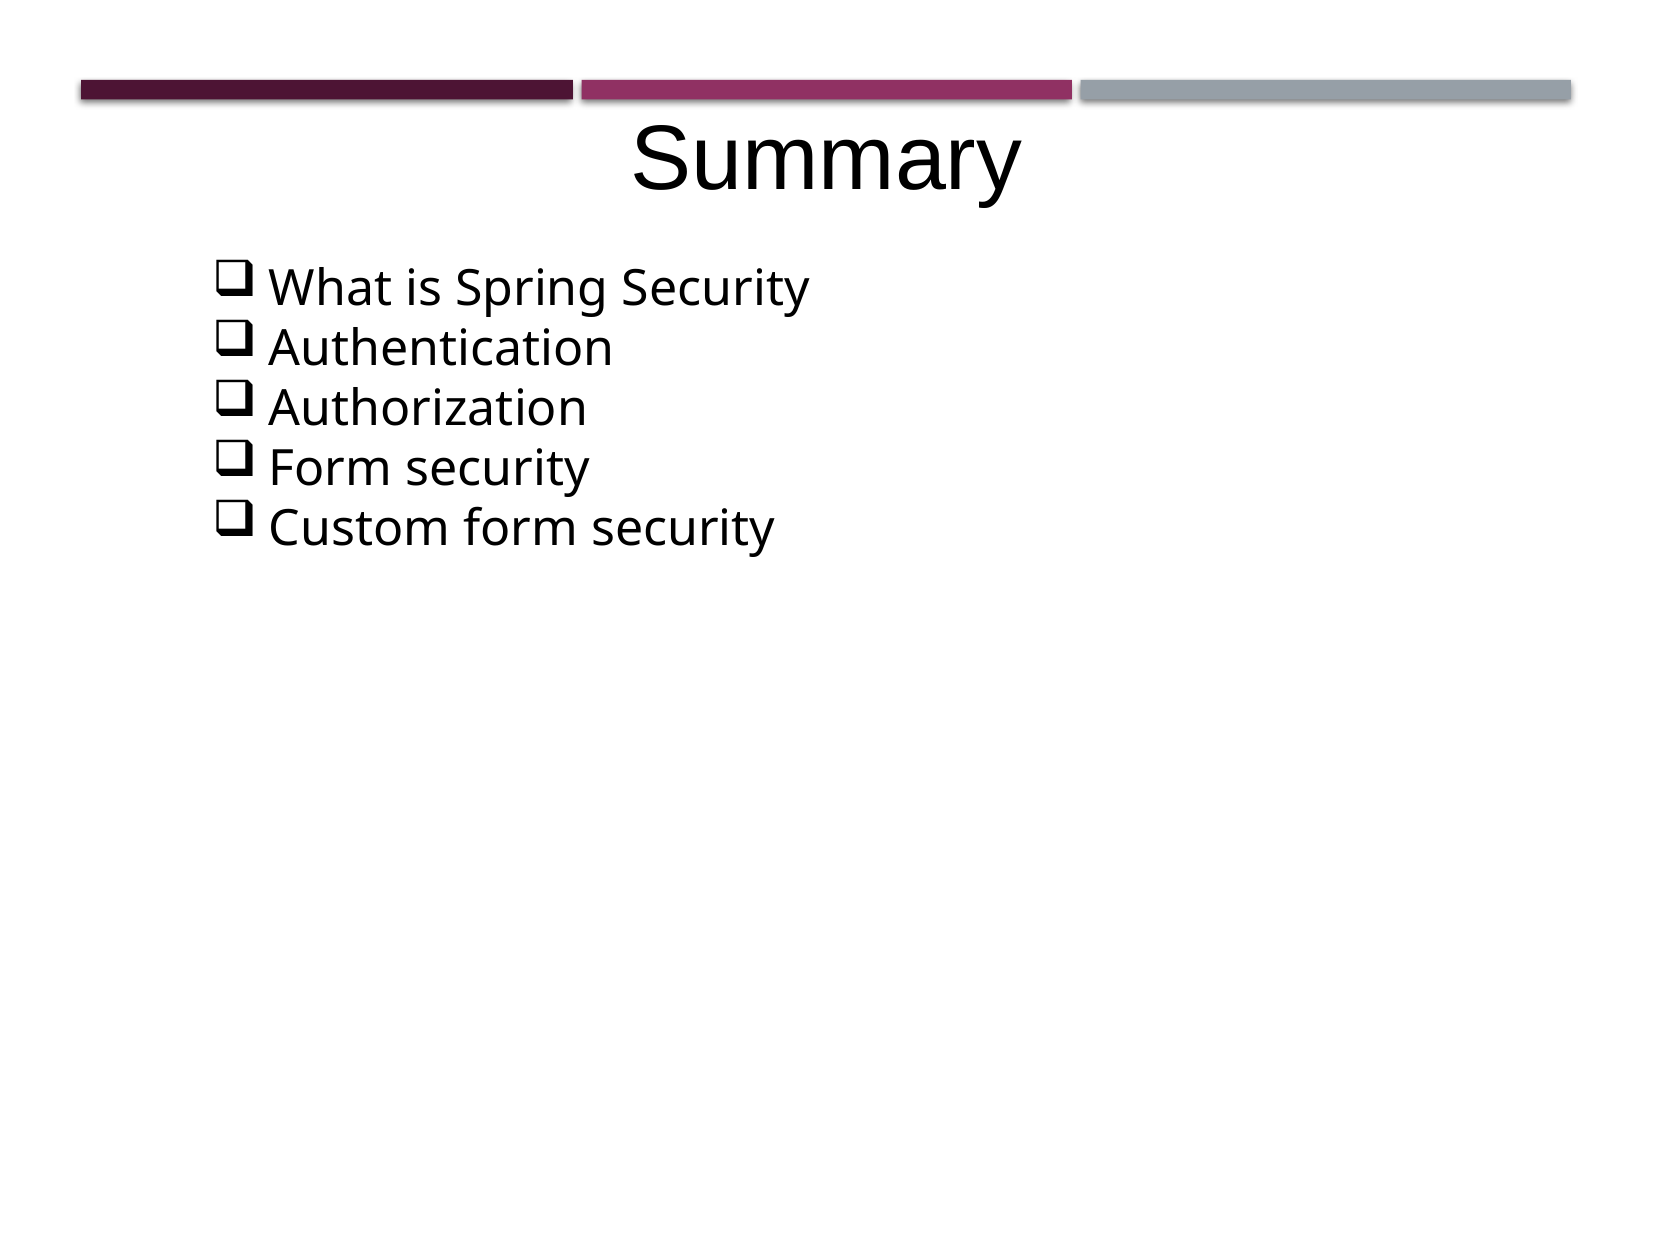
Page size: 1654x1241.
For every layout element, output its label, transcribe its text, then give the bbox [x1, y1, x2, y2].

text_box What is Spring Security Authentication Authorization Form security Custom form security [212, 254, 1441, 773]
text_box Summary [82, 49, 1571, 257]
